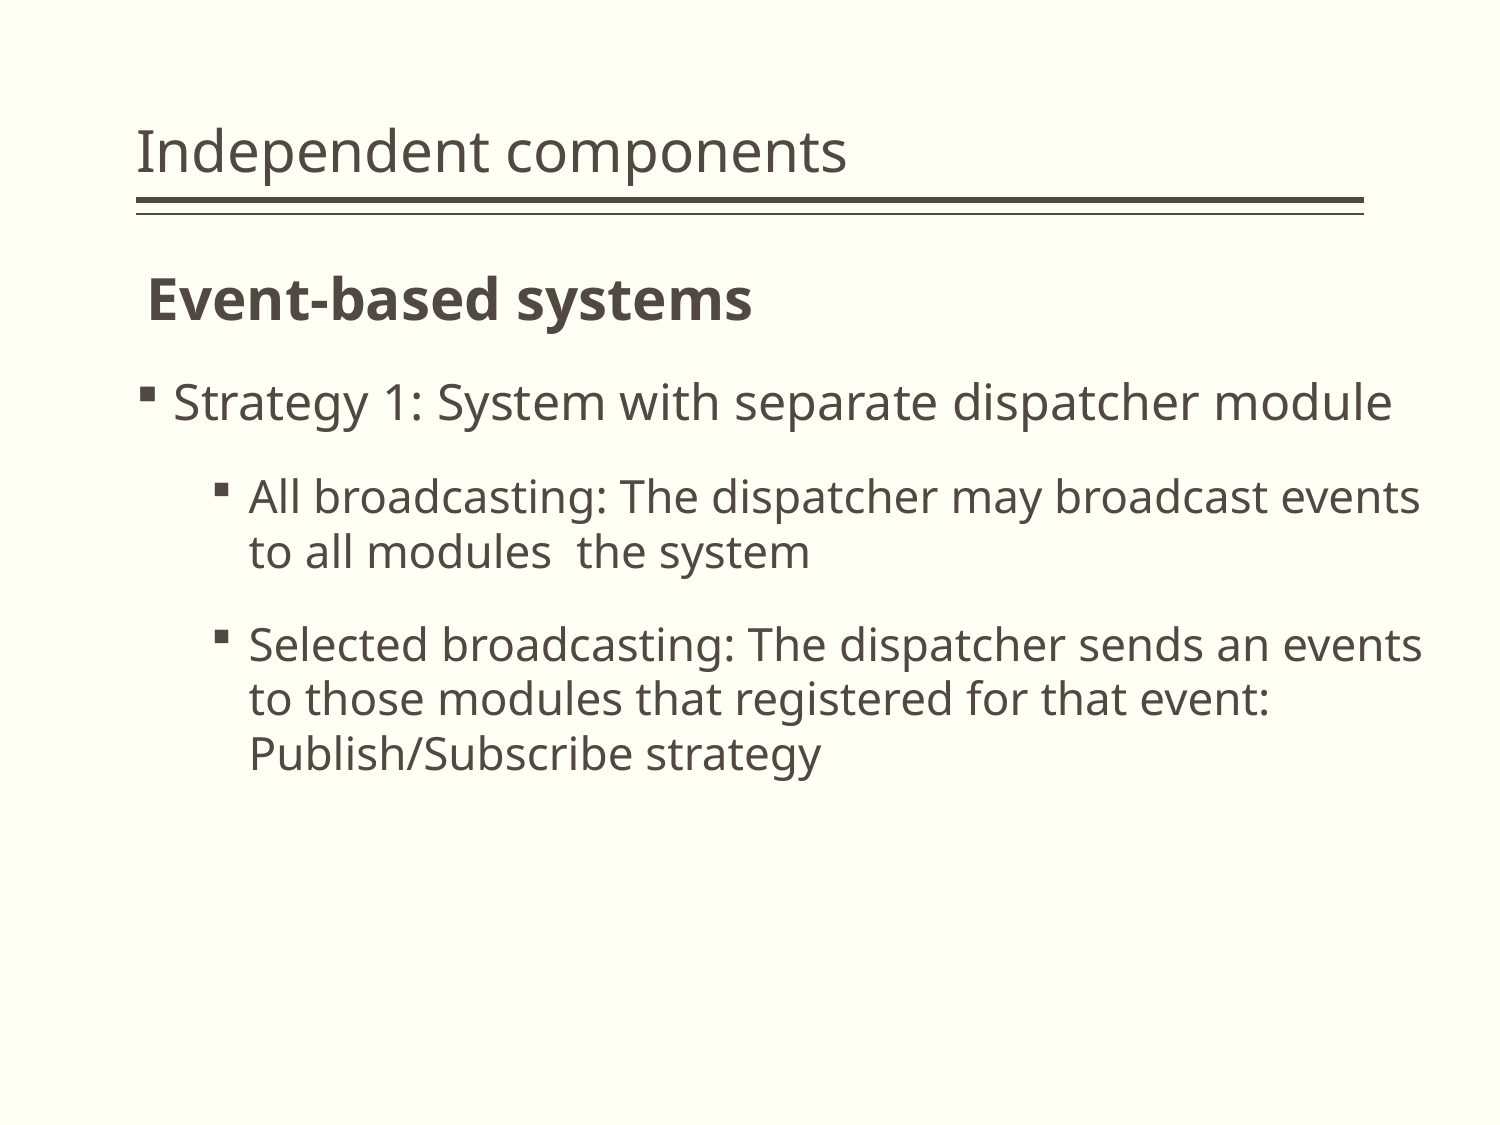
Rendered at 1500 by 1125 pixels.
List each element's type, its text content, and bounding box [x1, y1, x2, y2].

title Independent components [135, 12, 1364, 193]
list Event-based systems Strategy 1: System with separate dispatcher module All broadcasting: The dispatcher may broadcast events to all modules the system Selected broadcasting: The dispatcher sends an events to those modules that registered for that event: Publish/Subscribe strategy [135, 262, 1432, 1008]
